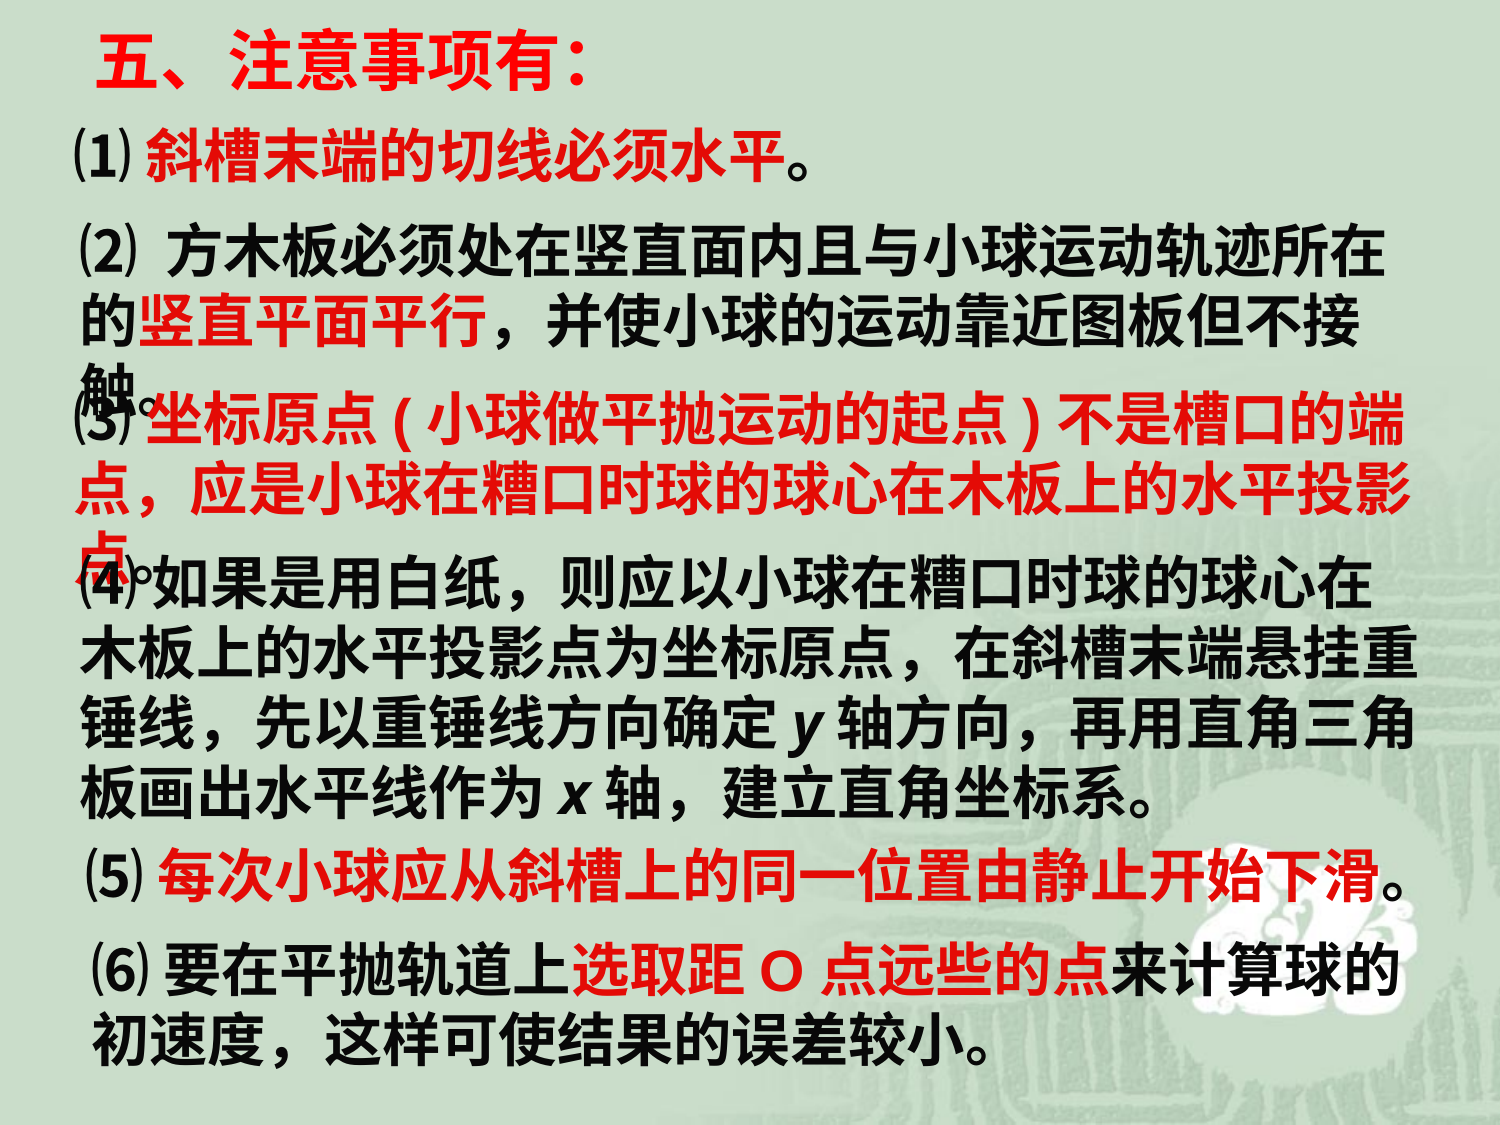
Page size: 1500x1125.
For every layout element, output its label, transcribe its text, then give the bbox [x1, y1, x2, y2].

text_box ⑹要在平抛轨道上选取距O点远些的点来计算球的初速度，这样可使结果的误差较小。 [76, 925, 1460, 1081]
text_box ⑷如果是用白纸，则应以小球在糟口时球的球心在木板上的水平投影点为坐标原点，在斜槽末端悬挂重锤线，先以重锤线方向确定y轴方向，再用直角三角板画出水平线作为x轴，建立直角坐标系。 [64, 538, 1448, 834]
text_box ⑸每次小球应从斜槽上的同一位置由静止开始下滑。 [70, 832, 1455, 917]
text_box ⑶坐标原点(小球做平抛运动的起点)不是槽口的端点，应是小球在糟口时球的球心在木板上的水平投影点。 [58, 375, 1477, 600]
picture [0, 0, 1500, 1125]
text_box ⑵ 方木板必须处在竖直面内且与小球运动轨迹所在的竖直平面平行，并使小球的运动靠近图板但不接触。 [64, 206, 1459, 375]
text_box 五、注意事项有： [79, 11, 643, 107]
text_box ⑴斜槽末端的切线必须水平。 [58, 111, 860, 197]
